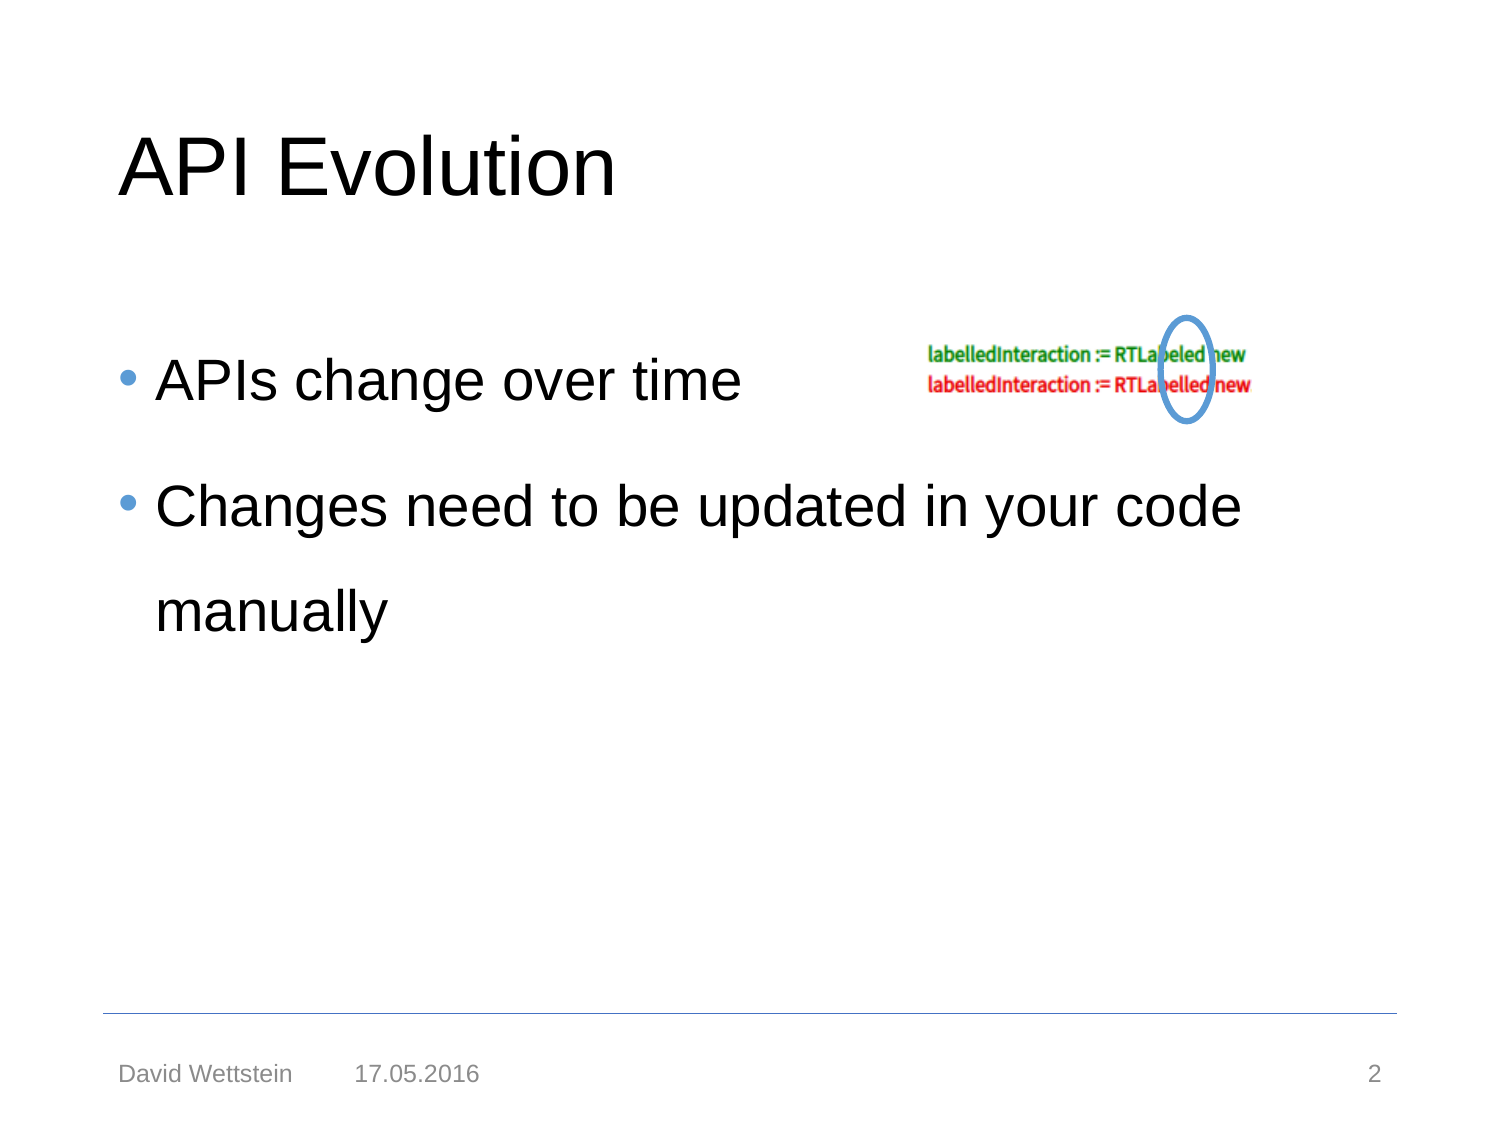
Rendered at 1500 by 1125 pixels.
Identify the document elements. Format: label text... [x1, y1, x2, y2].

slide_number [340, 1042, 576, 1103]
list APIs change over time Changes need to be updated in your code manually [103, 299, 1397, 1014]
slide_number 2 [1160, 1042, 1397, 1103]
footer David Wettstein [103, 1042, 340, 1103]
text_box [922, 317, 1252, 422]
title API Evolution [103, 59, 1397, 278]
